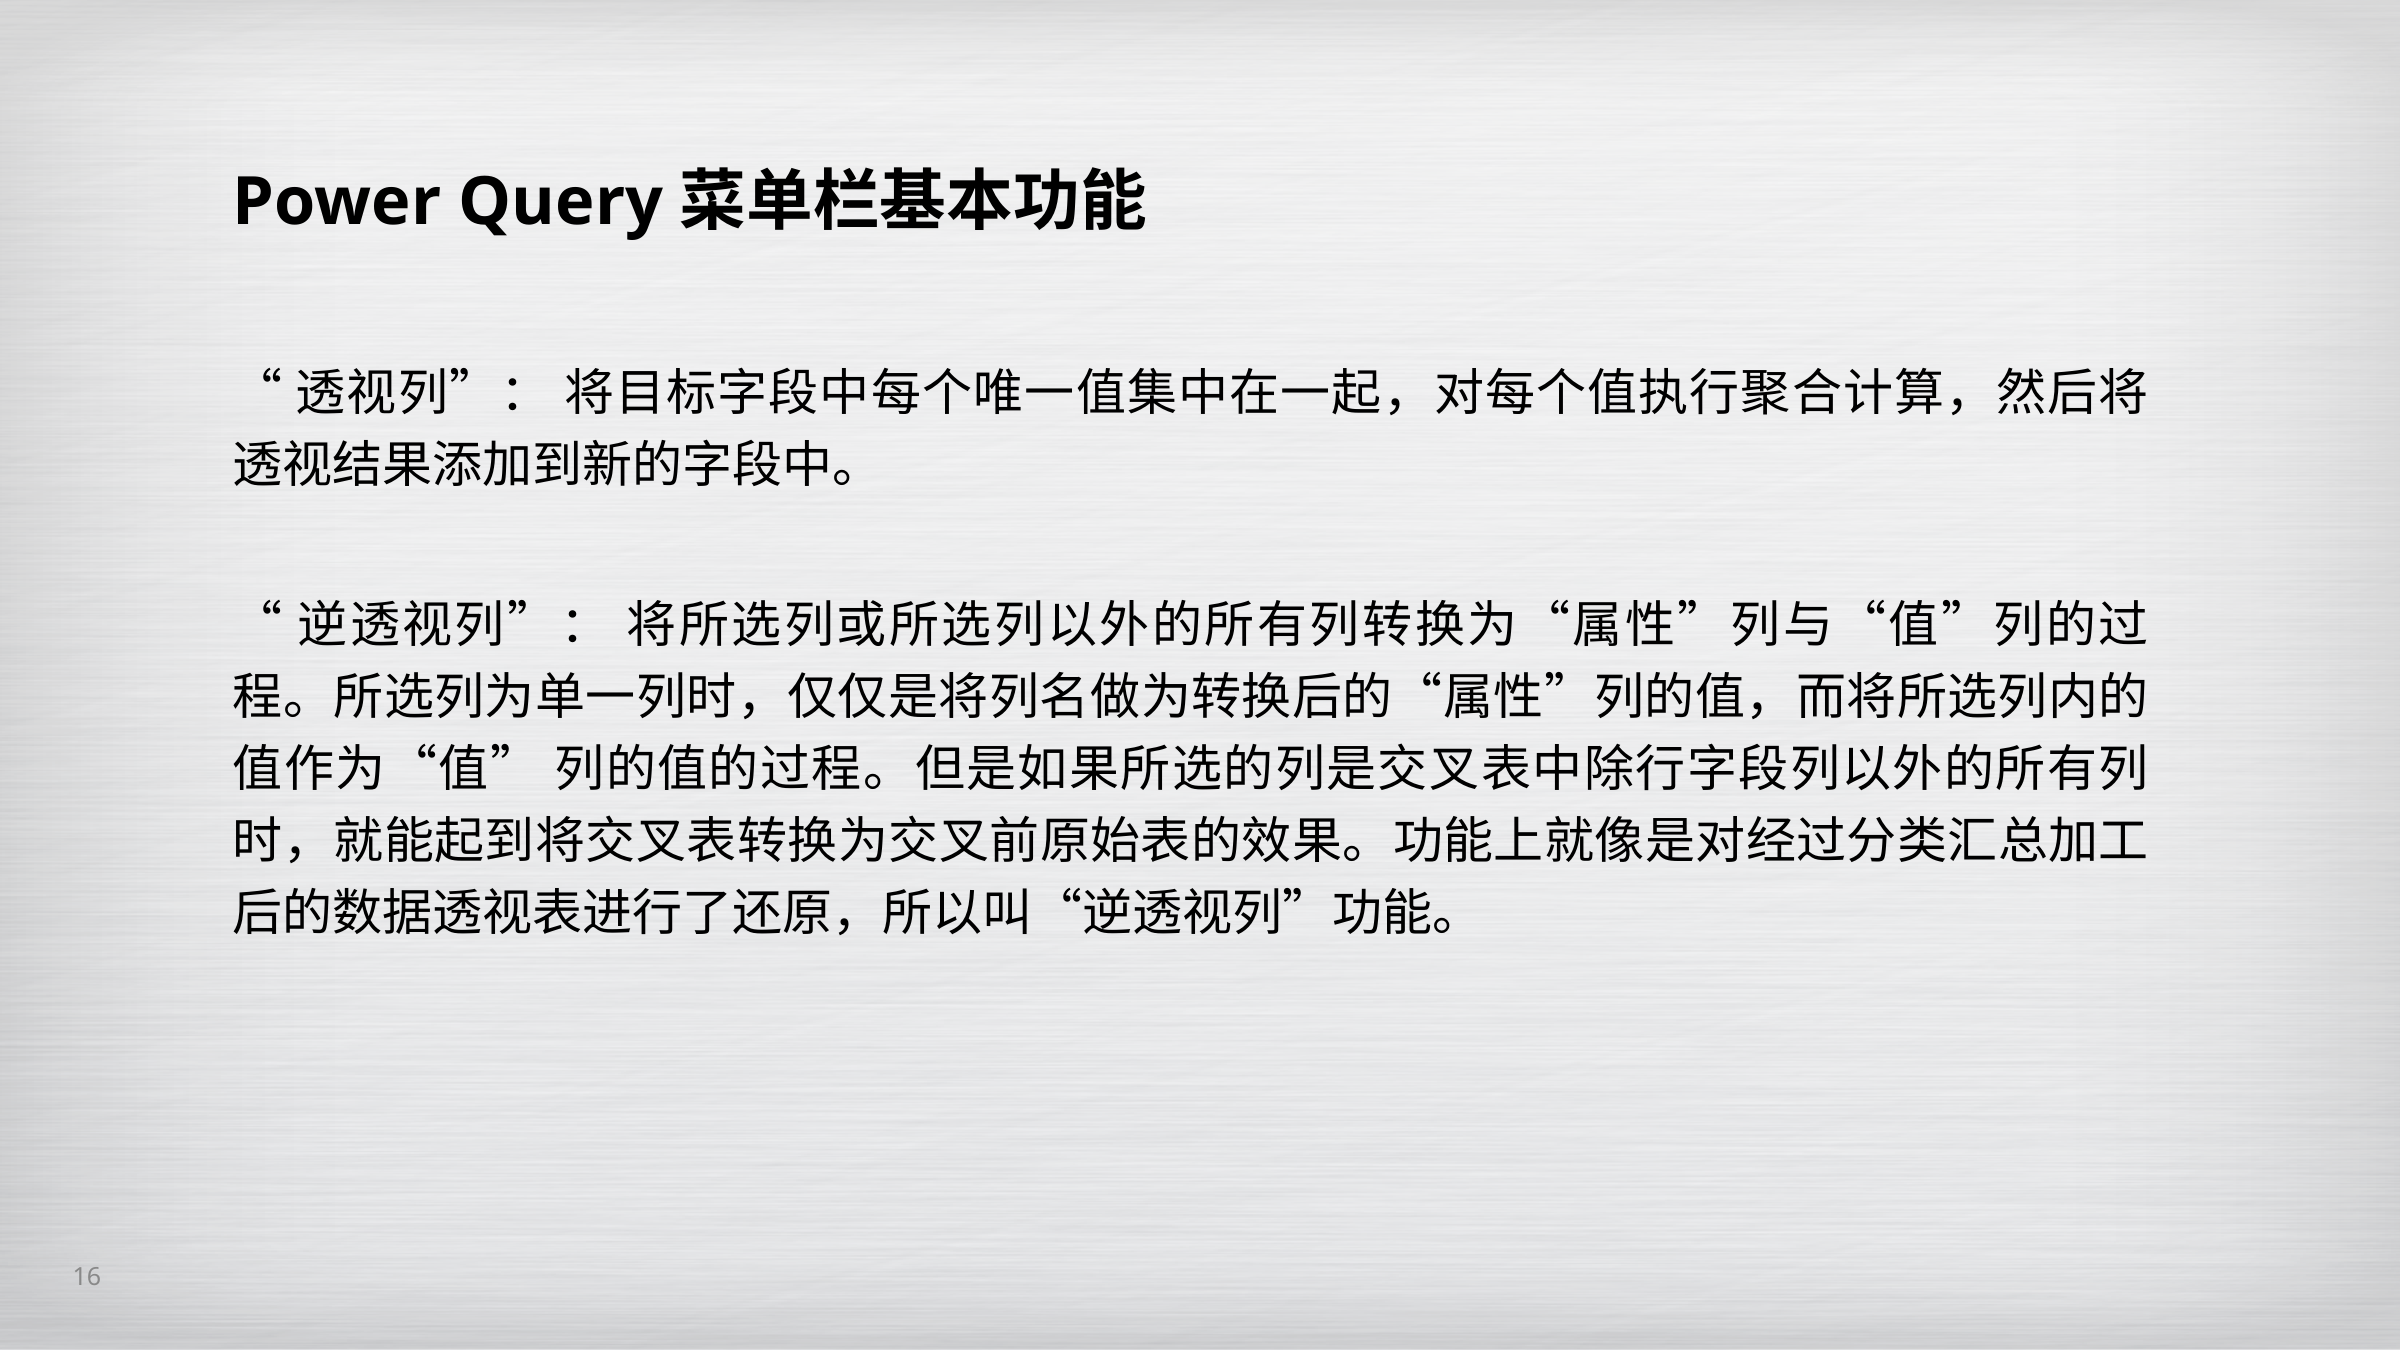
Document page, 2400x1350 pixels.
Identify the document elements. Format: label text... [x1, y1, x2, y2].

text_box Power Query菜单栏基本功能 [218, 150, 1403, 246]
text_box “逆透视列”： 将所选列或所选列以外的所有列转换为“属性”列与“值”列的过程。所选列为单一列时，仅仅是将列名做为转换后的“属性”列的值，而将所选列内的值作为“值” 列的值的过程。但是如果所选的列是交叉表中除行字段列以外的所有列时，就能起到将交叉表转换为交叉前原始表的效果。功能上就像是对经过分类汇总加工后的数据透视表进行了还原，所以叫“逆透视列”功能。 [217, 572, 2164, 948]
picture [0, 0, 2400, 1350]
text_box “透视列”： 将目标字段中每个唯一值集中在一起，对每个值执行聚合计算，然后将透视结果添加到新的字段中。 [217, 341, 2164, 501]
